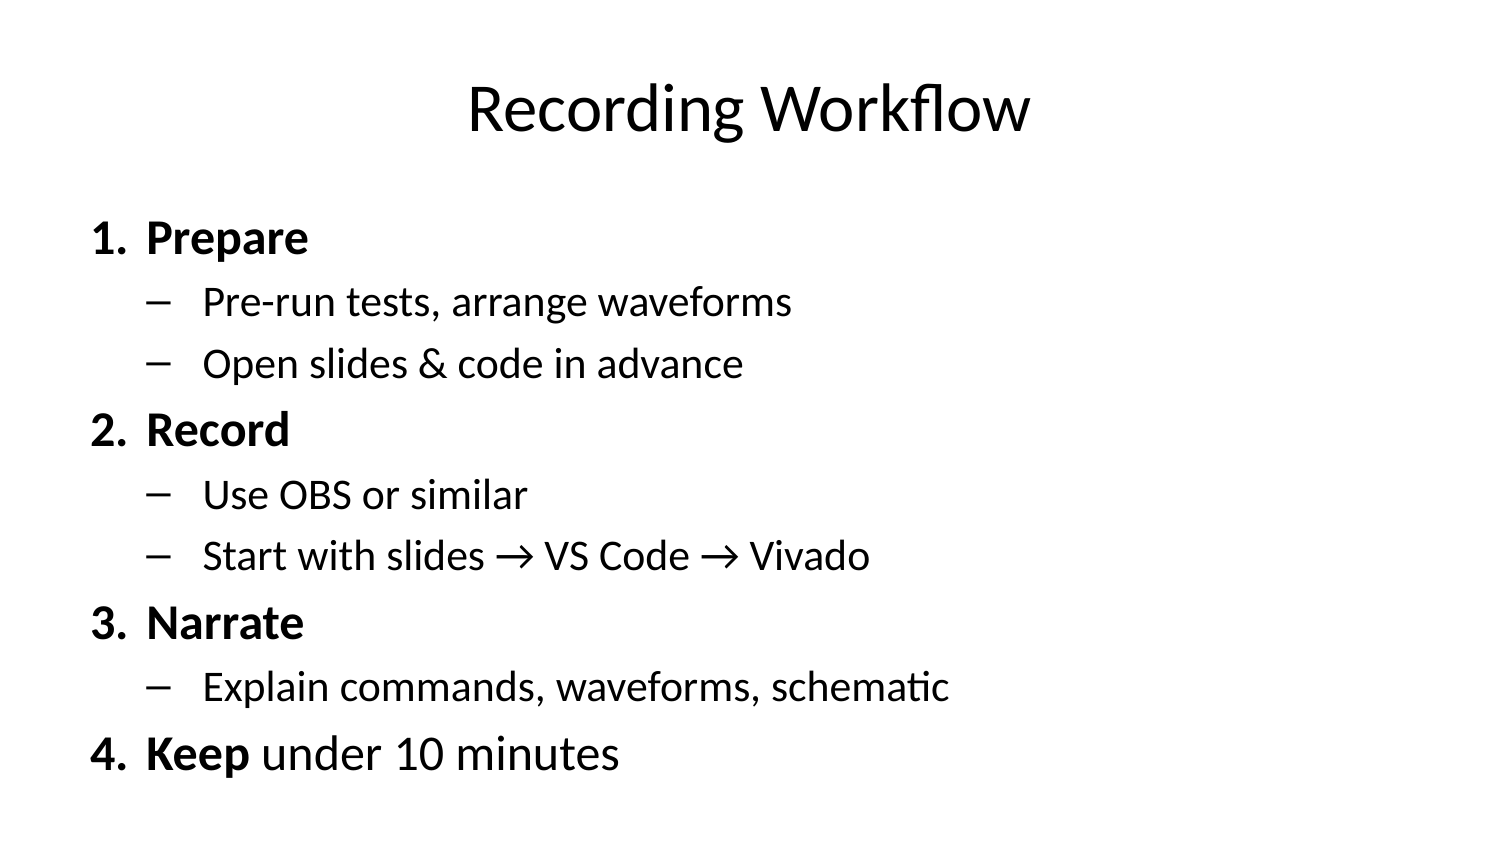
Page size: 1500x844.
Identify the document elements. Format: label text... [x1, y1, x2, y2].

list Prepare Pre-run tests, arrange waveforms Open slides & code in advance Record Use OBS or similar Start with slides → VS Code → Vivado Narrate Explain commands, waveforms, schematic Keep under 10 minutes [75, 196, 1425, 754]
title Recording Workflow [75, 33, 1425, 175]
